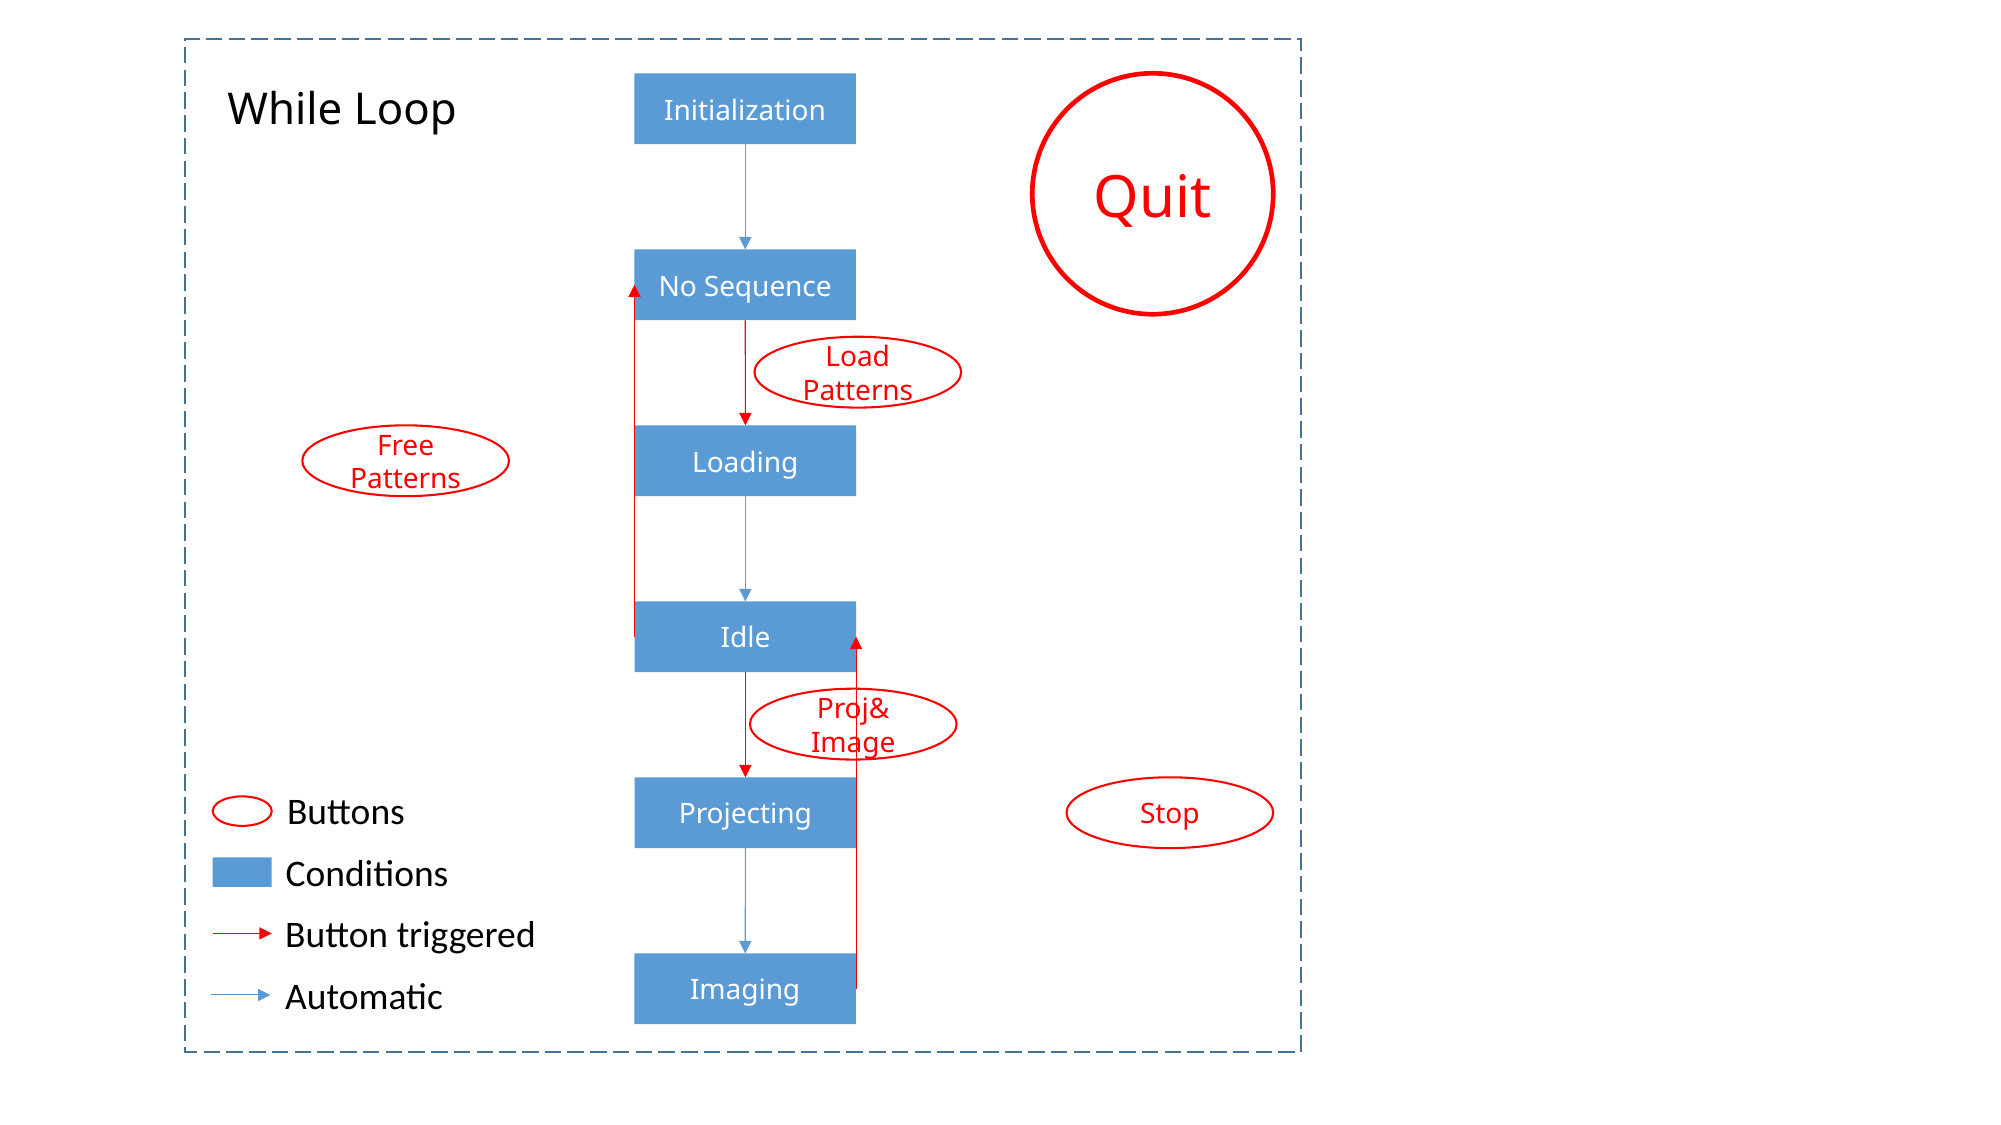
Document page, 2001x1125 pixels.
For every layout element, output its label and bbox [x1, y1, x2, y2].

text_box [184, 38, 1302, 1053]
